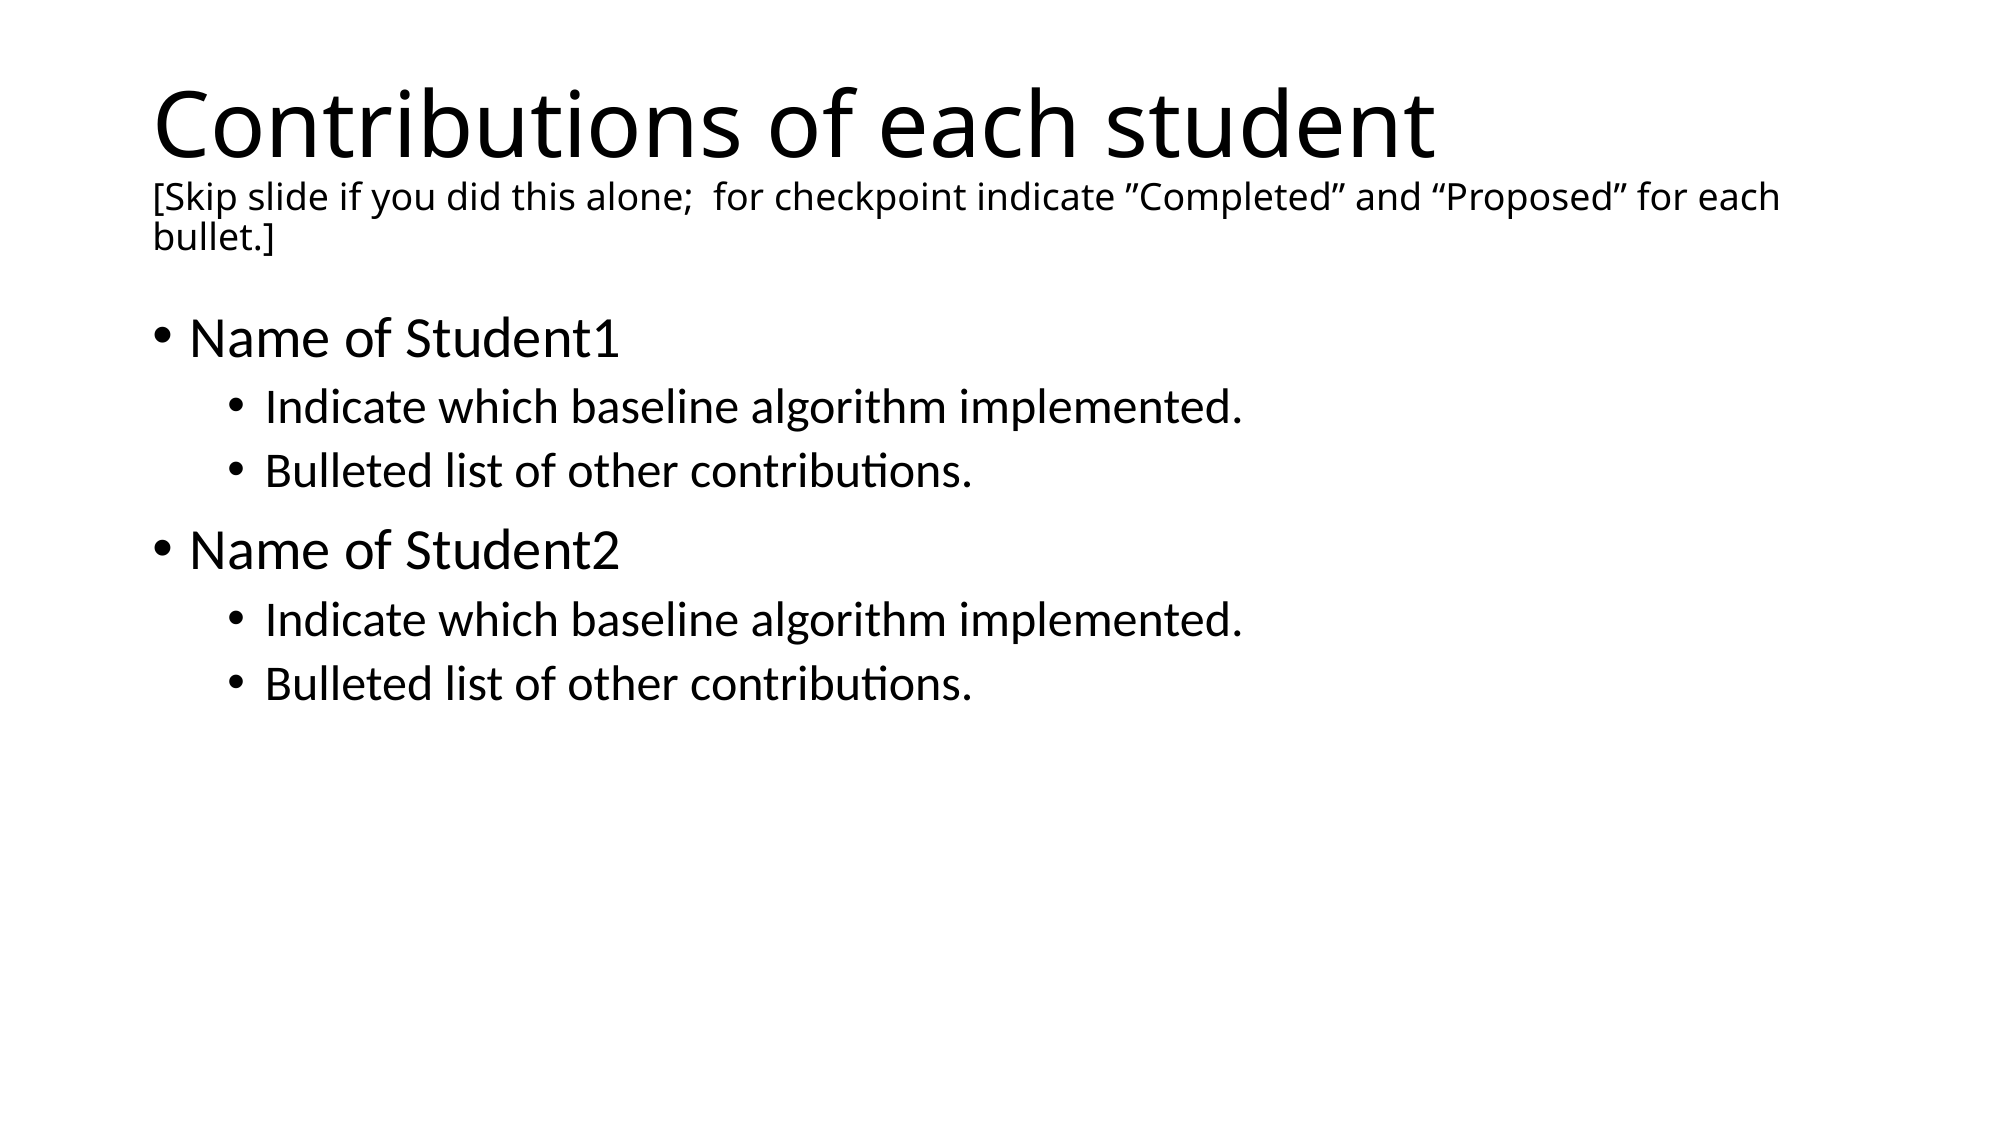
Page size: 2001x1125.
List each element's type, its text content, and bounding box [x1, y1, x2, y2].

list Name of Student1 Indicate which baseline algorithm implemented. Bulleted list of other contributions. Name of Student2 Indicate which baseline algorithm implemented. Bulleted list of other contributions. [137, 299, 1863, 1014]
title Contributions of each student [Skip slide if you did this alone; for checkpoint indicate ”Completed” and “Proposed” for each bullet.] [137, 59, 1863, 278]
